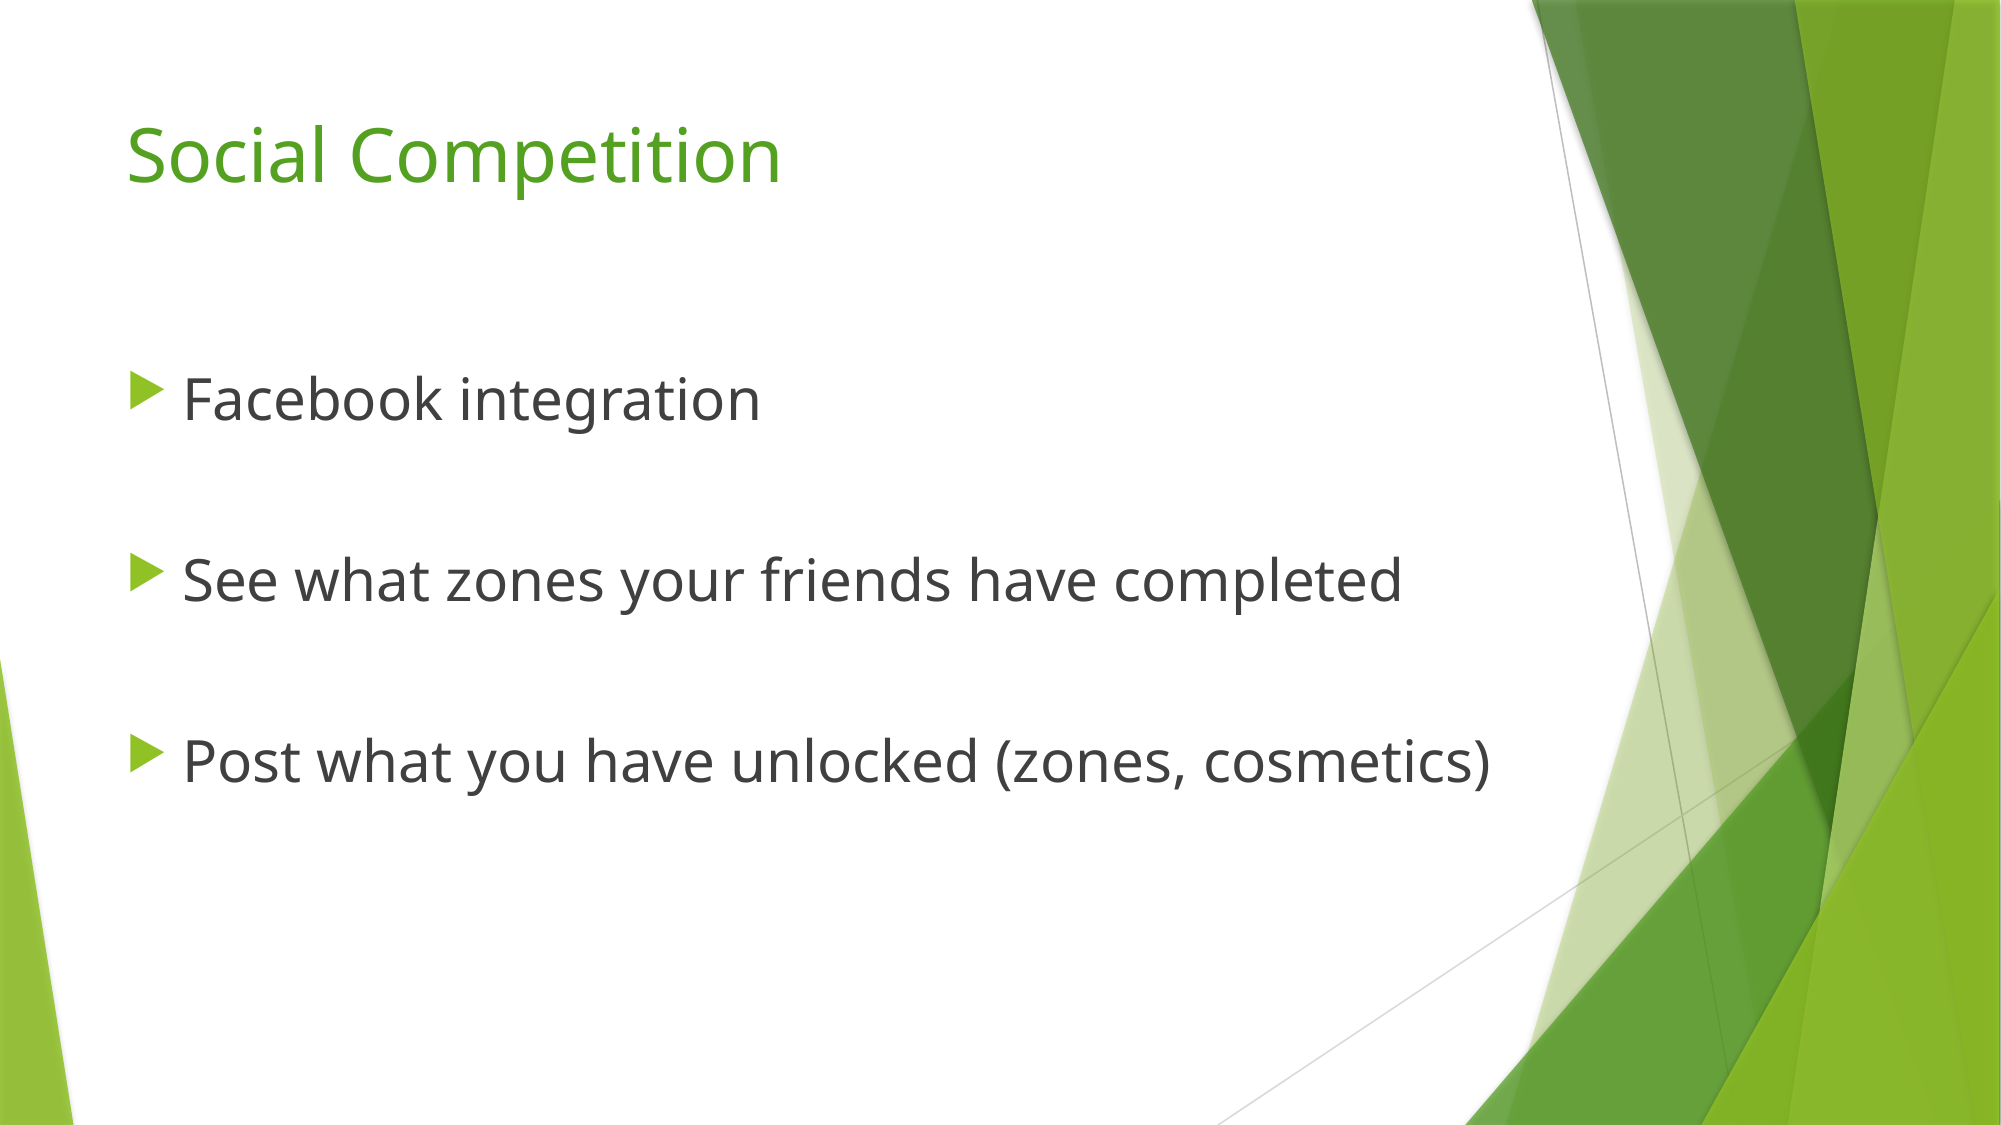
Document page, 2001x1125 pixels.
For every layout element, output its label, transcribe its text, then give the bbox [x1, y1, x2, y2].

title Social Competition [111, 99, 1522, 317]
list Facebook integration See what zones your friends have completed Post what you have unlocked (zones, cosmetics) [111, 354, 1522, 992]
